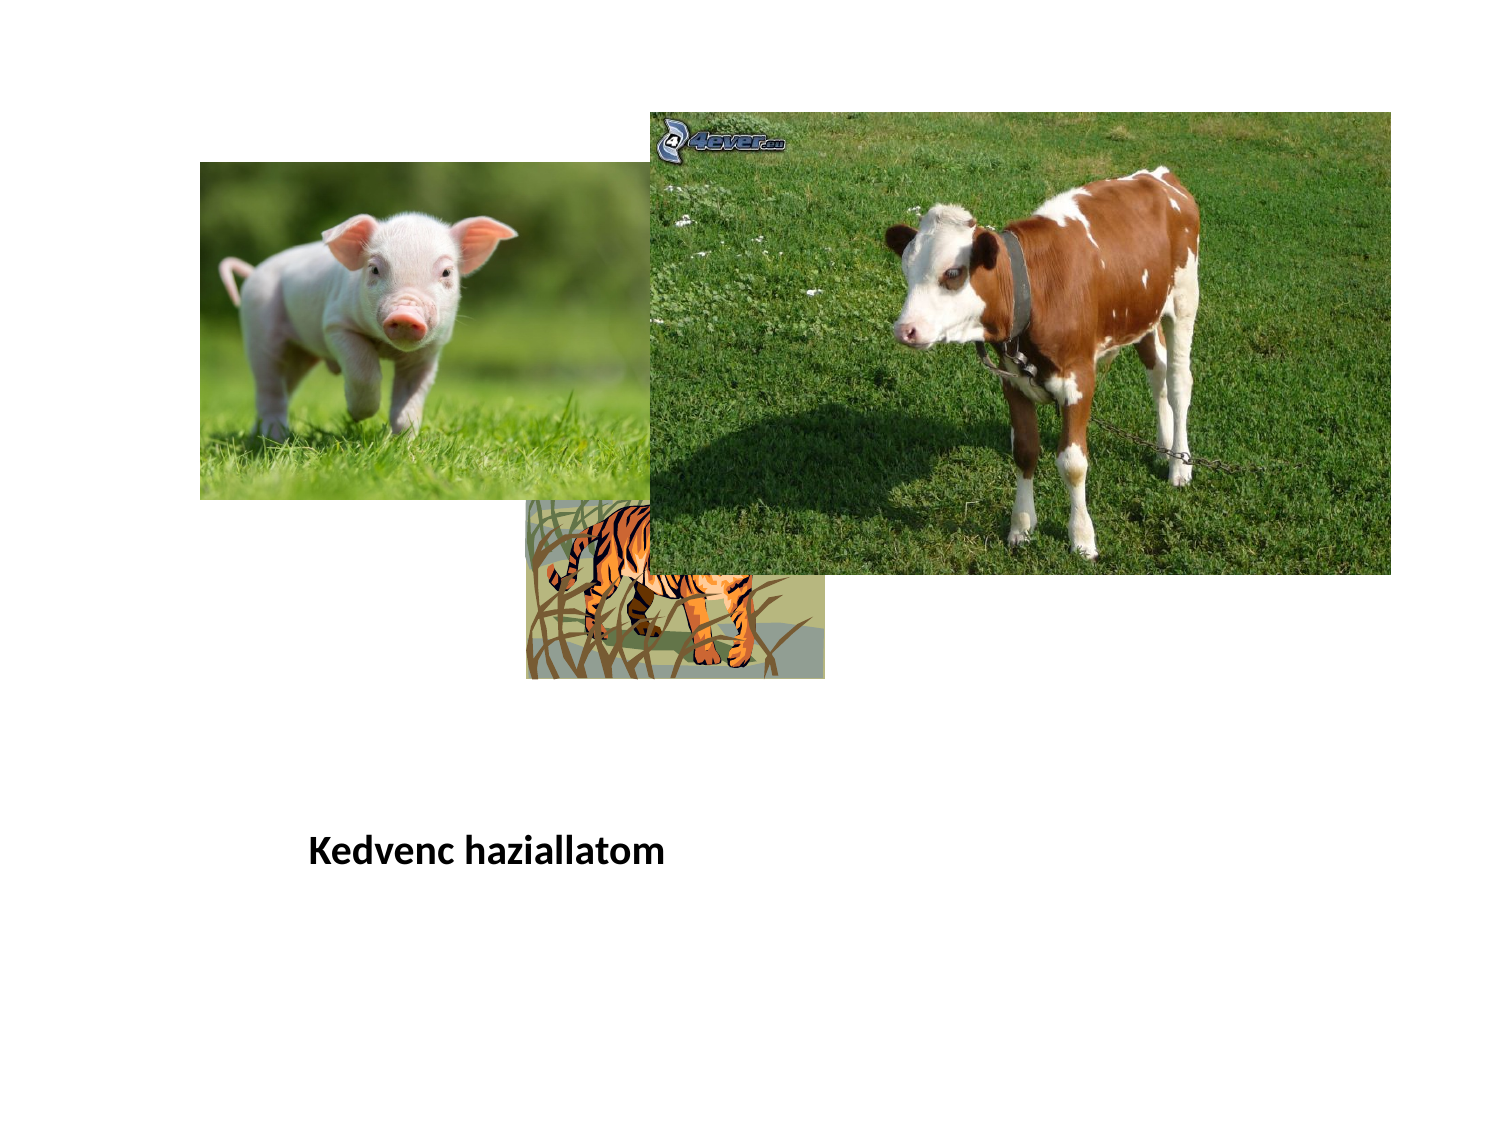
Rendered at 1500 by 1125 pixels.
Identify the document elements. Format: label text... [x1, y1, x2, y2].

picture [199, 112, 1391, 680]
title Kedvenc haziallatom [294, 787, 1194, 881]
